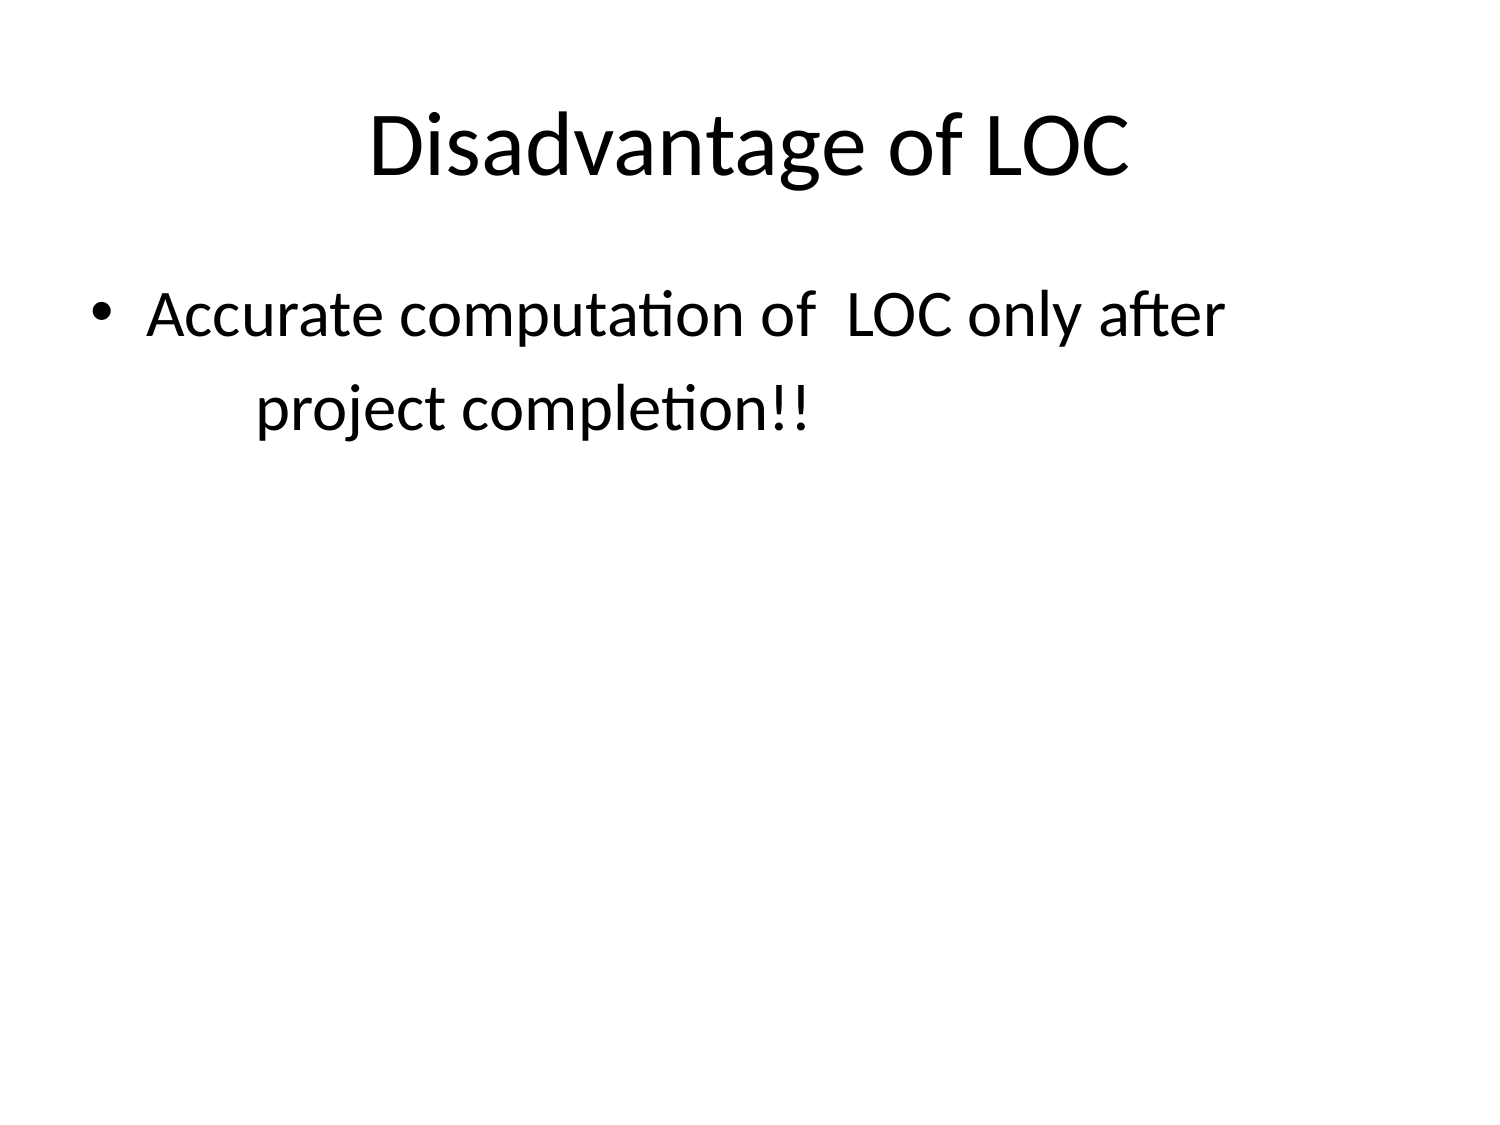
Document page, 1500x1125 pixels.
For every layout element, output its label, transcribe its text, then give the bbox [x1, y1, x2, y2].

list Accurate computation of LOC only after project completion!! [75, 262, 1425, 1005]
title Disadvantage of LOC [75, 45, 1425, 233]
